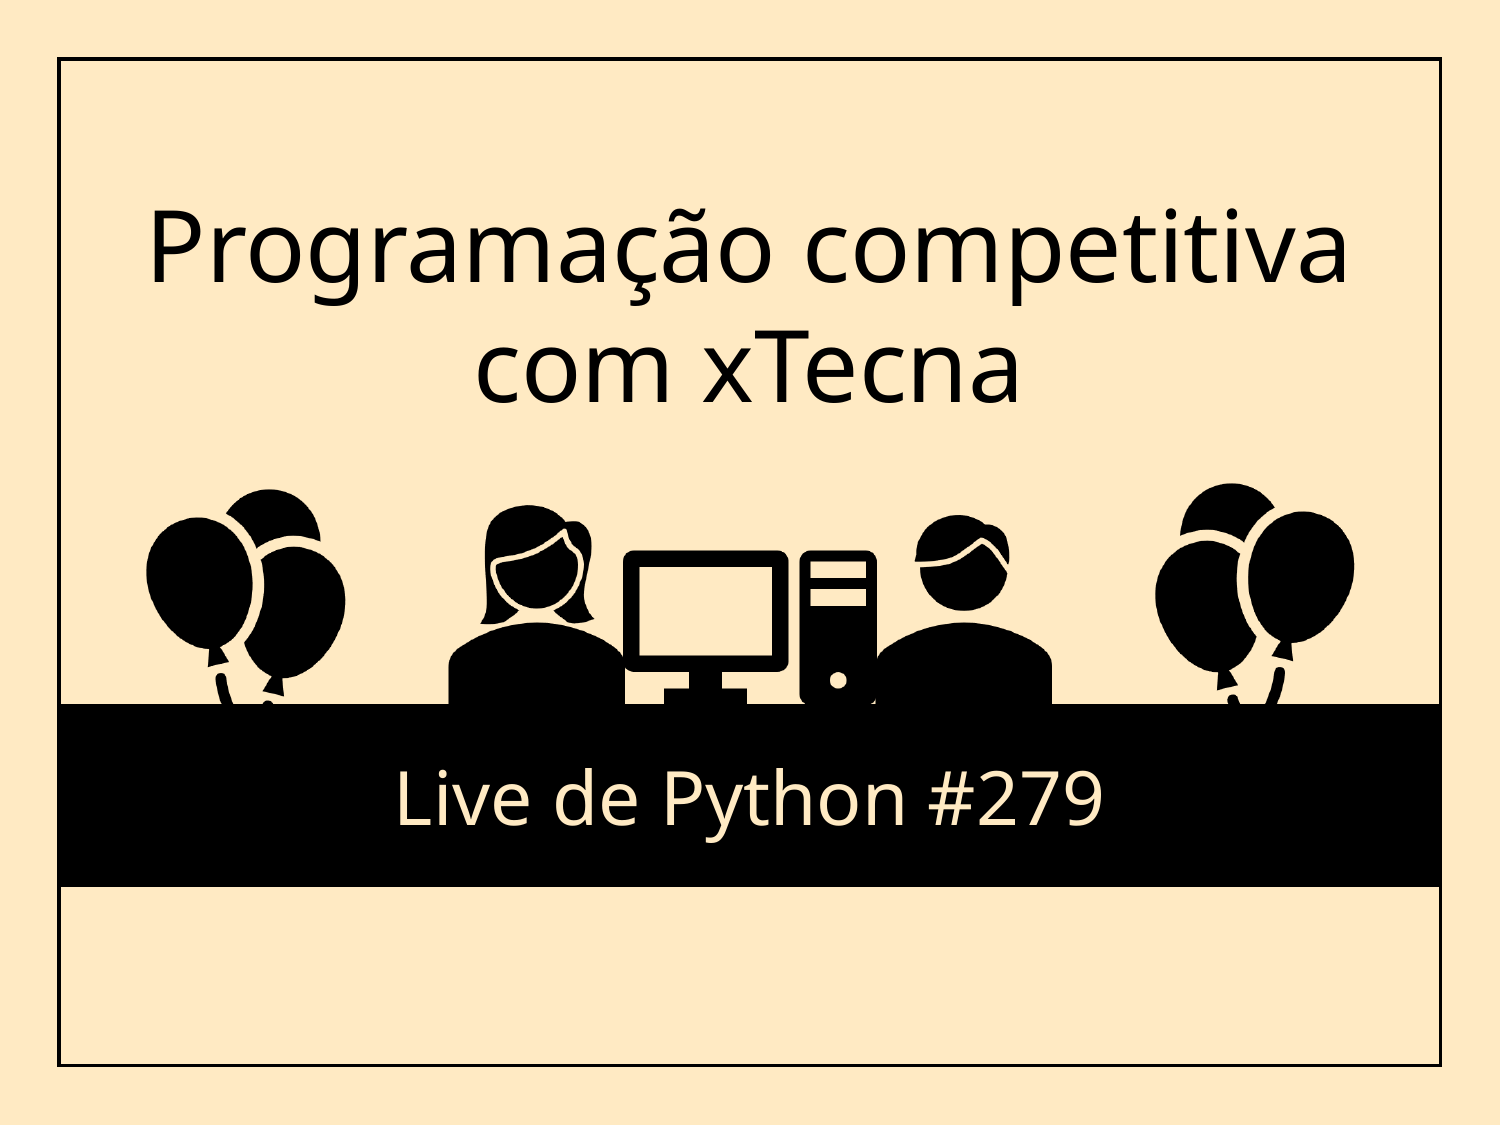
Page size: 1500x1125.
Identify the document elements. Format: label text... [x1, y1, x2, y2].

text_box [57, 57, 1442, 704]
text_box Programação competitiva com xTecna [131, 175, 1368, 431]
picture [404, 484, 1096, 760]
text_box Live de Python #279 [57, 704, 1442, 887]
text_box [57, 887, 1442, 1067]
picture [1122, 462, 1388, 728]
picture [112, 468, 378, 734]
